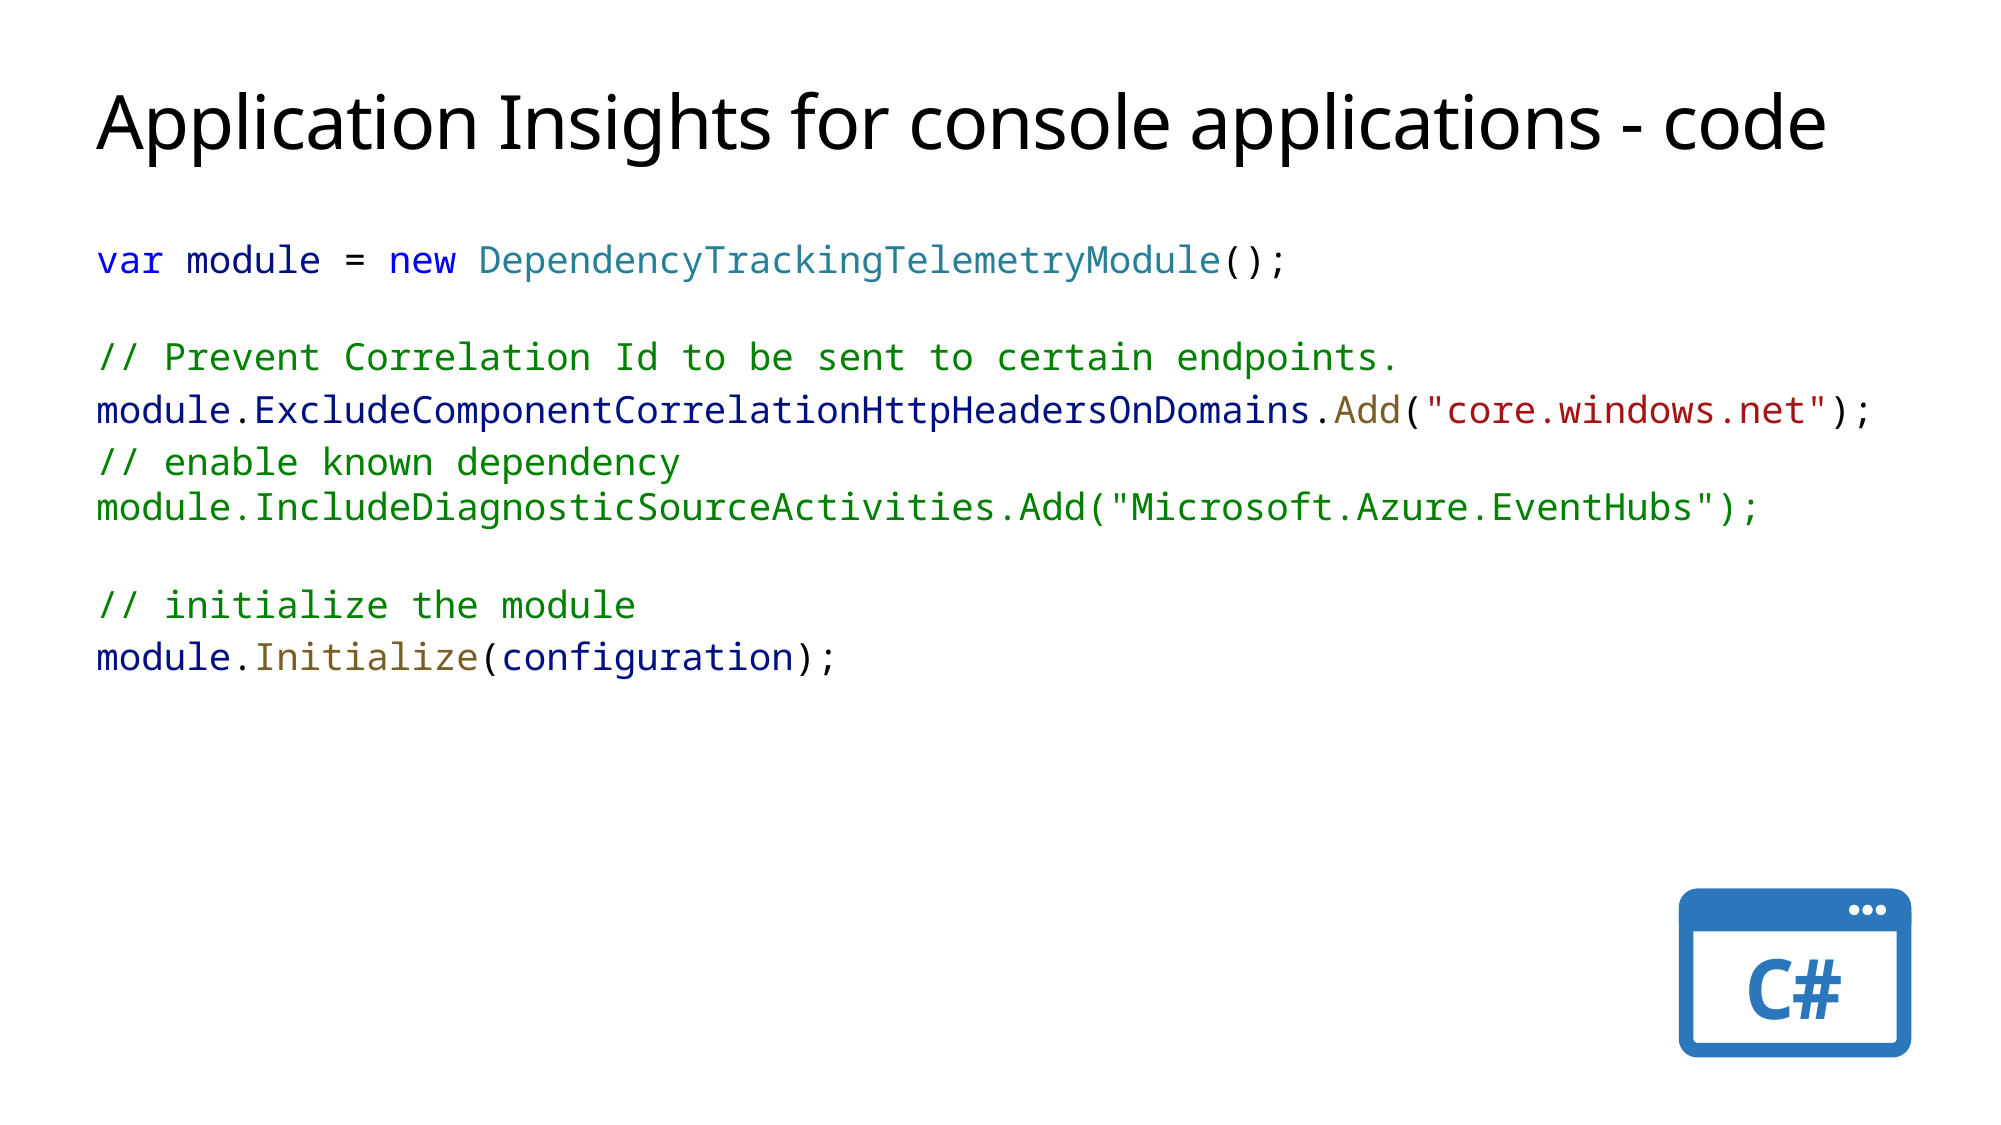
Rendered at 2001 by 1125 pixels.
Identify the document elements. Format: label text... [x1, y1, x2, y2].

title Application Insights for console applications - code [96, 75, 1904, 166]
list var module = new DependencyTrackingTelemetryModule(); // Prevent Correlation Id to be sent to certain endpoints. module.ExcludeComponentCorrelationHttpHeadersOnDomains.Add("core.windows.net"); // enable known dependency module.IncludeDiagnosticSourceActivities.Add("Microsoft.Azure.EventHubs"); // initialize the module module.Initialize(configuration); [96, 235, 1904, 691]
